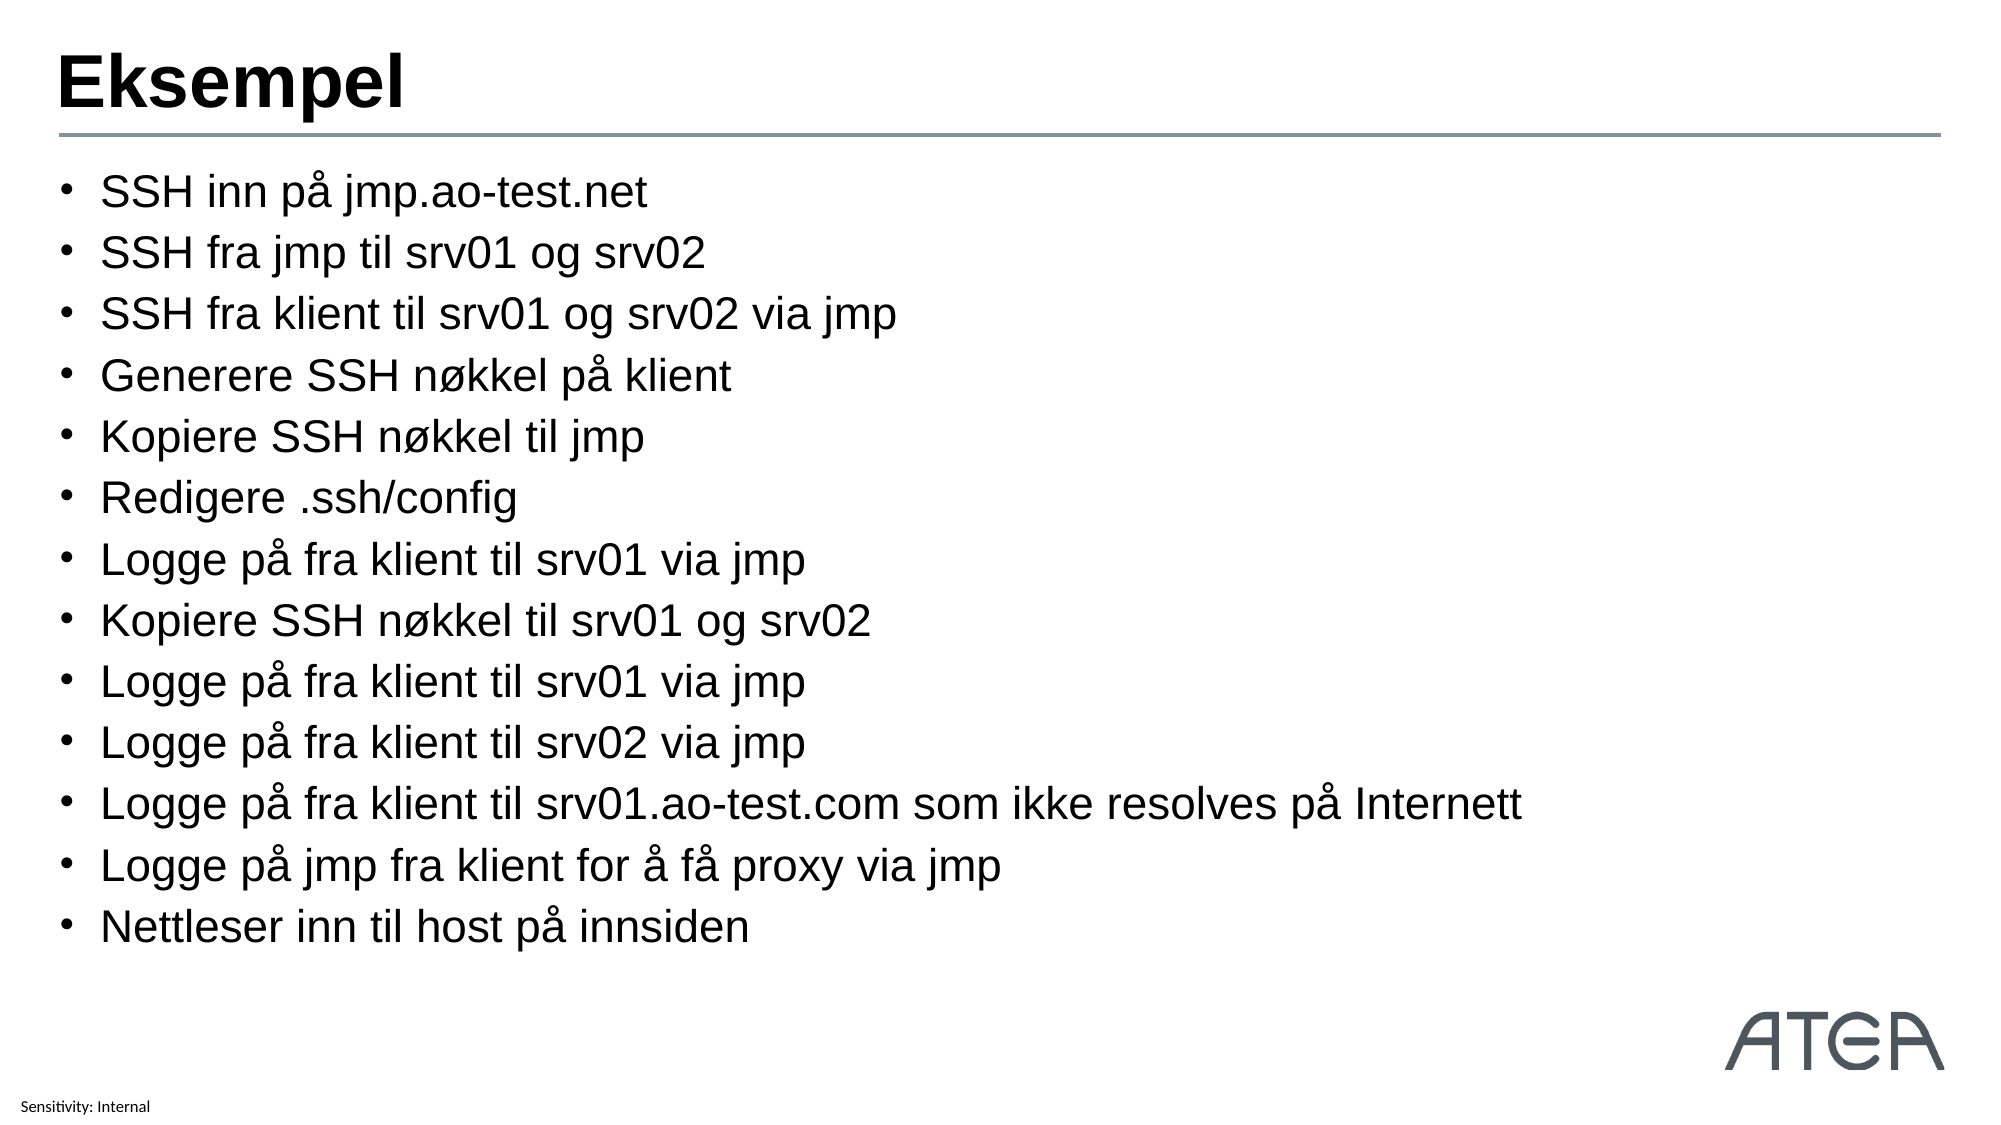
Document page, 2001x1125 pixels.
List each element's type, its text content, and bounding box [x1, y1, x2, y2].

list SSH inn på jmp.ao-test.net SSH fra jmp til srv01 og srv02 SSH fra klient til srv01 og srv02 via jmp Generere SSH nøkkel på klient Kopiere SSH nøkkel til jmp Redigere .ssh/config Logge på fra klient til srv01 via jmp Kopiere SSH nøkkel til srv01 og srv02 Logge på fra klient til srv01 via jmp Logge på fra klient til srv02 via jmp Logge på fra klient til srv01.ao-test.com som ikke resolves på Internett Logge på jmp fra klient for å få proxy via jmp Nettleser inn til host på innsiden [58, 161, 1942, 957]
title Eksempel [56, 35, 1942, 135]
